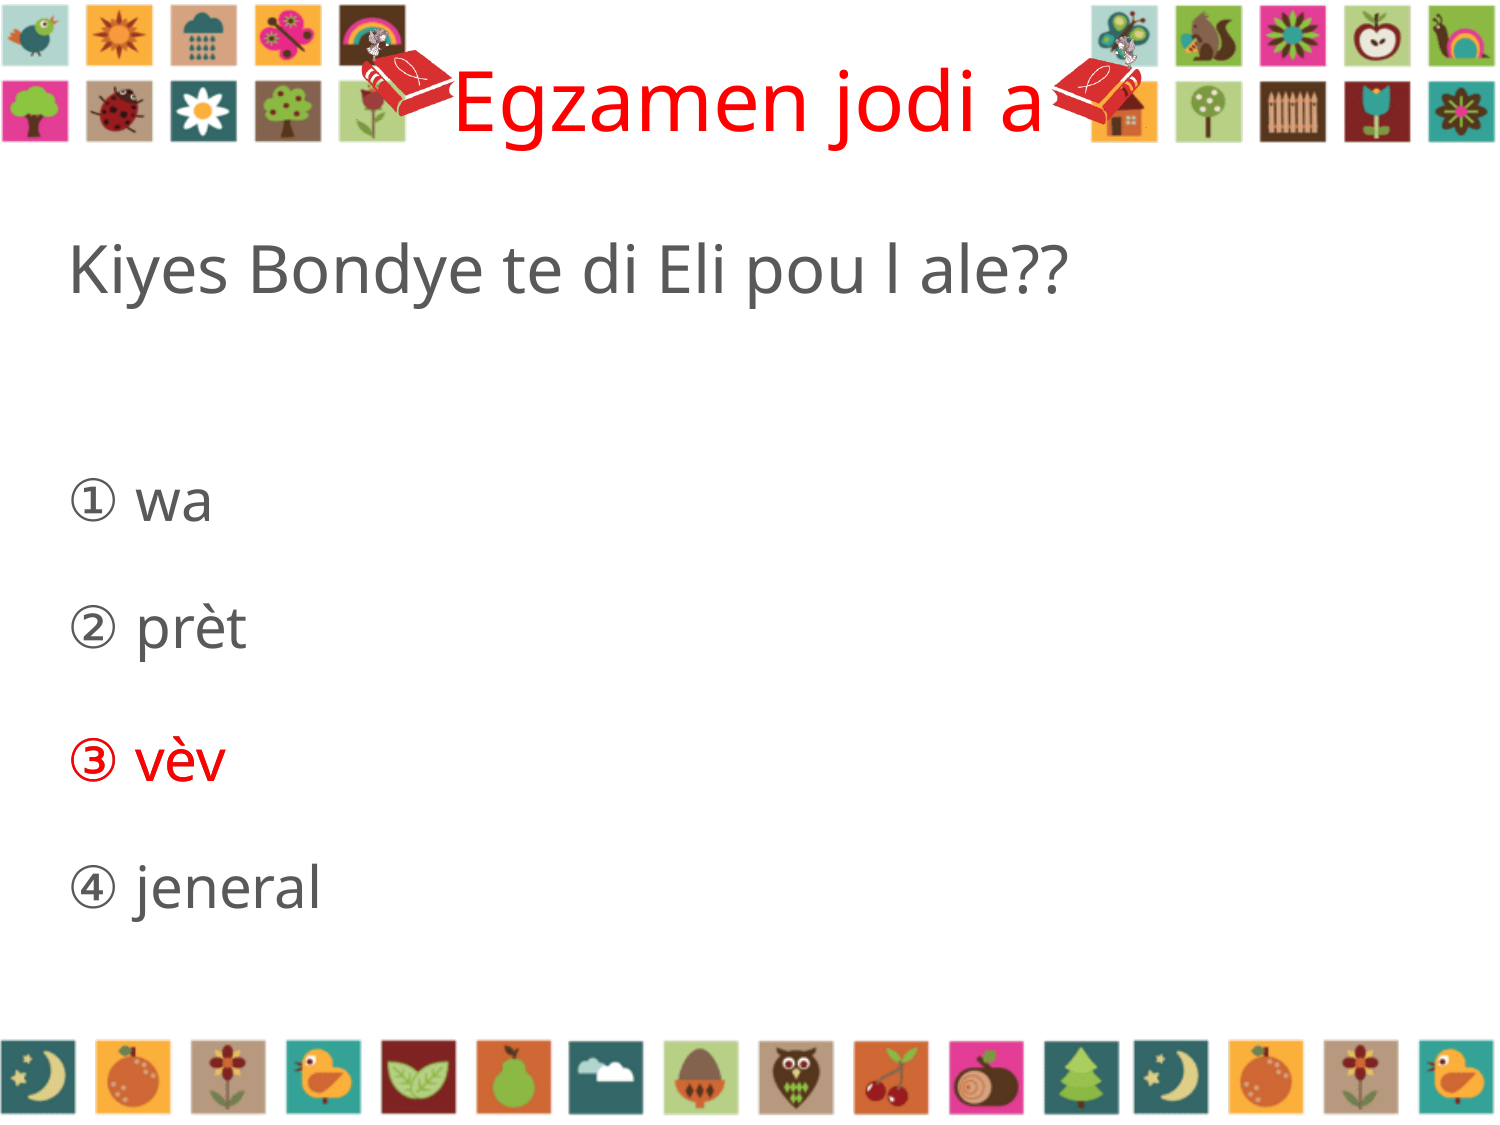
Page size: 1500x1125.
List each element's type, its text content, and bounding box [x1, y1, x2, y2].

text_box ② prèt [53, 582, 1436, 668]
text_box ③ vèv [53, 716, 1483, 801]
picture [1019, 3, 1500, 150]
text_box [0, 1028, 1500, 1118]
text_box ① wa [53, 456, 1436, 541]
text_box Kiyes Bondye te di Eli pou l ale?? [53, 219, 1436, 315]
text_box Egzamen jodi a [422, 41, 1081, 156]
picture [0, 3, 487, 150]
text_box ④ jeneral [53, 842, 1483, 928]
